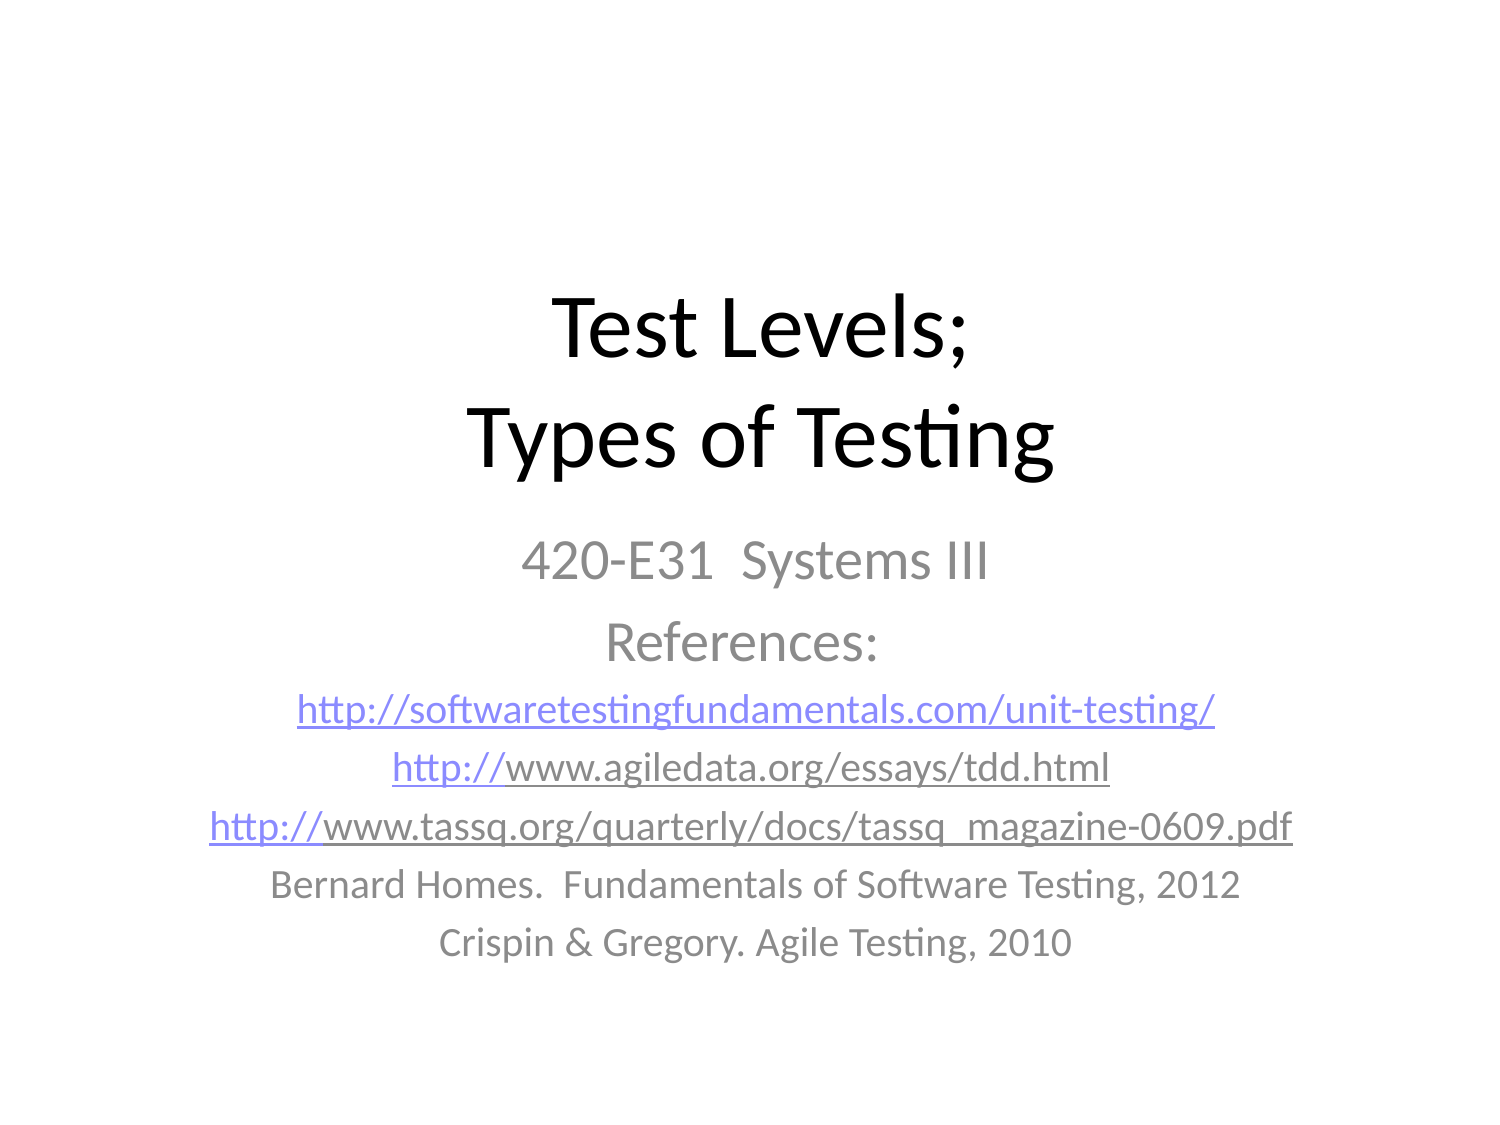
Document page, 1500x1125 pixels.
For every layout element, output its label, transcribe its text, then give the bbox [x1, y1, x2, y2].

subtitle 420-E31 Systems III References: http://softwaretestingfundamentals.com/unit-testing/ http://www.agiledata.org/essays/tdd.html http://www.tassq.org/quarterly/docs/tassq_magazine-0609.pdf Bernard Homes. Fundamentals of Software Testing, 2012 Crispin & Gregory. Agile Testing, 2010 [41, 432, 1471, 953]
title Test Levels; Types of Testing [123, 255, 1399, 432]
